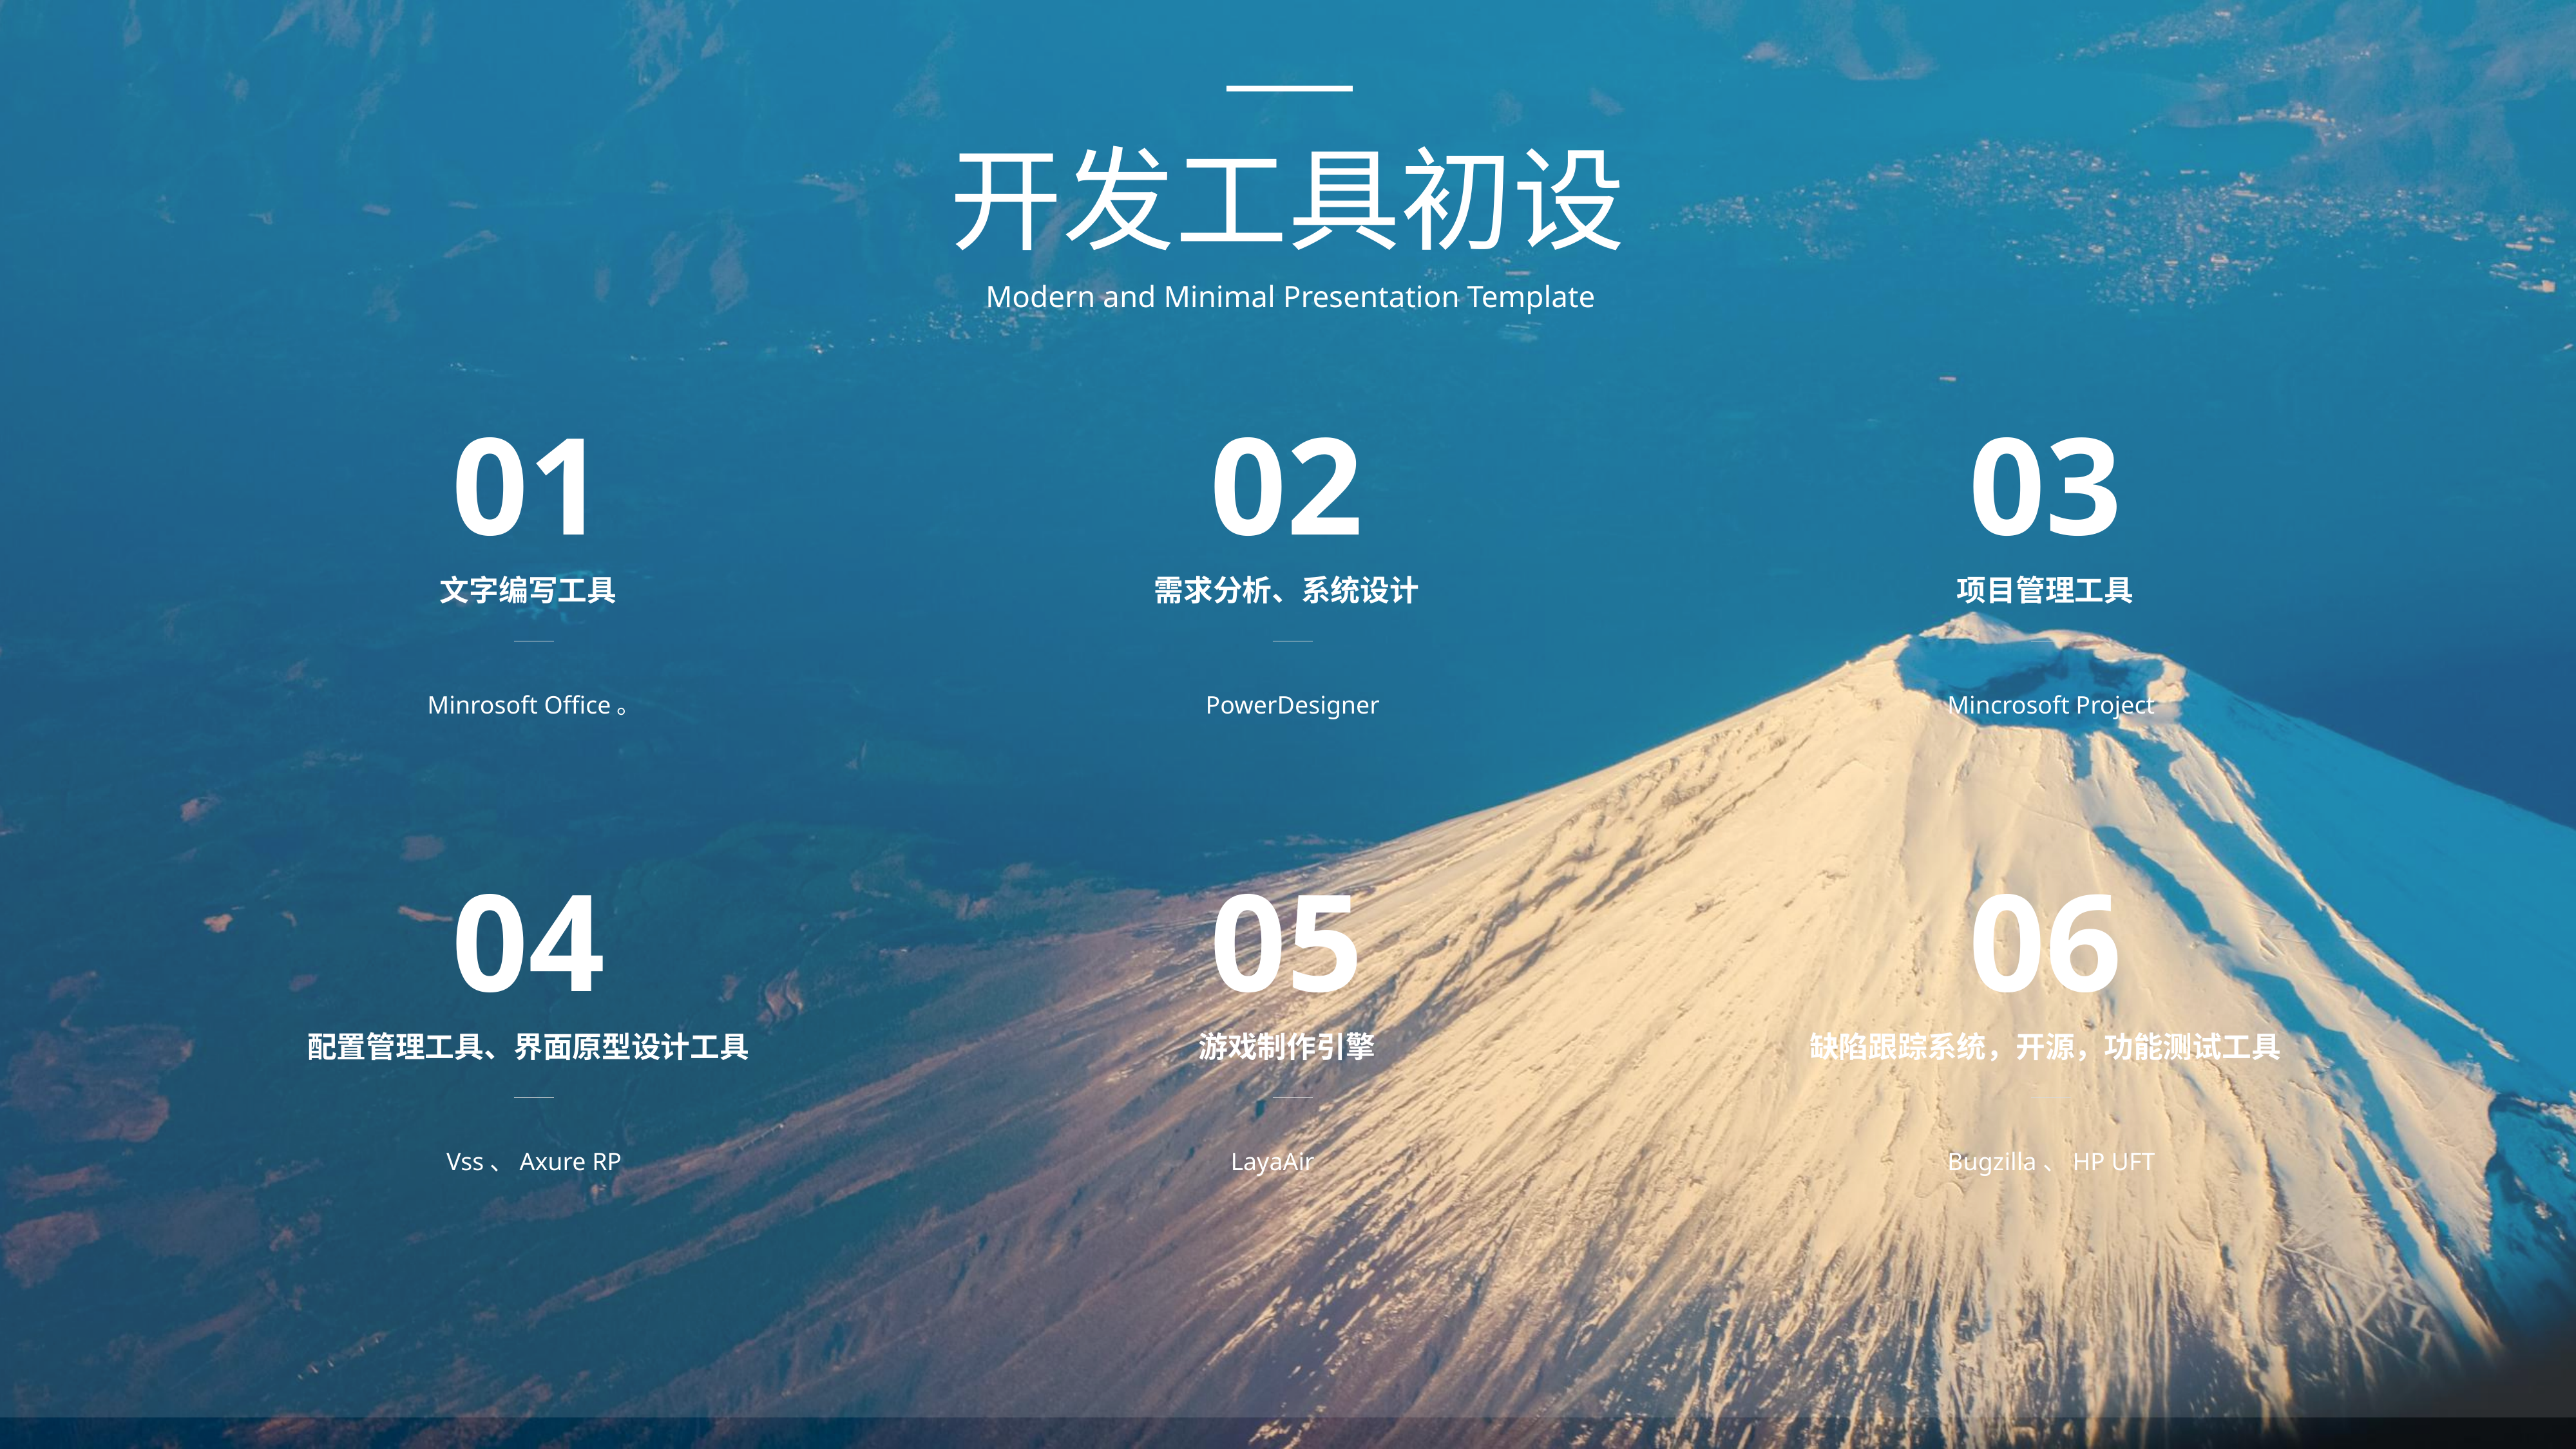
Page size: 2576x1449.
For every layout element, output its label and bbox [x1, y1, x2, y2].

text_box [937, 88, 1639, 318]
text_box [1795, 852, 2295, 1184]
text_box [1808, 395, 2295, 728]
text_box [291, 852, 778, 1184]
text_box [291, 395, 778, 728]
text_box [1049, 852, 1536, 1184]
picture [0, 0, 2576, 1449]
text_box [1049, 395, 1536, 728]
